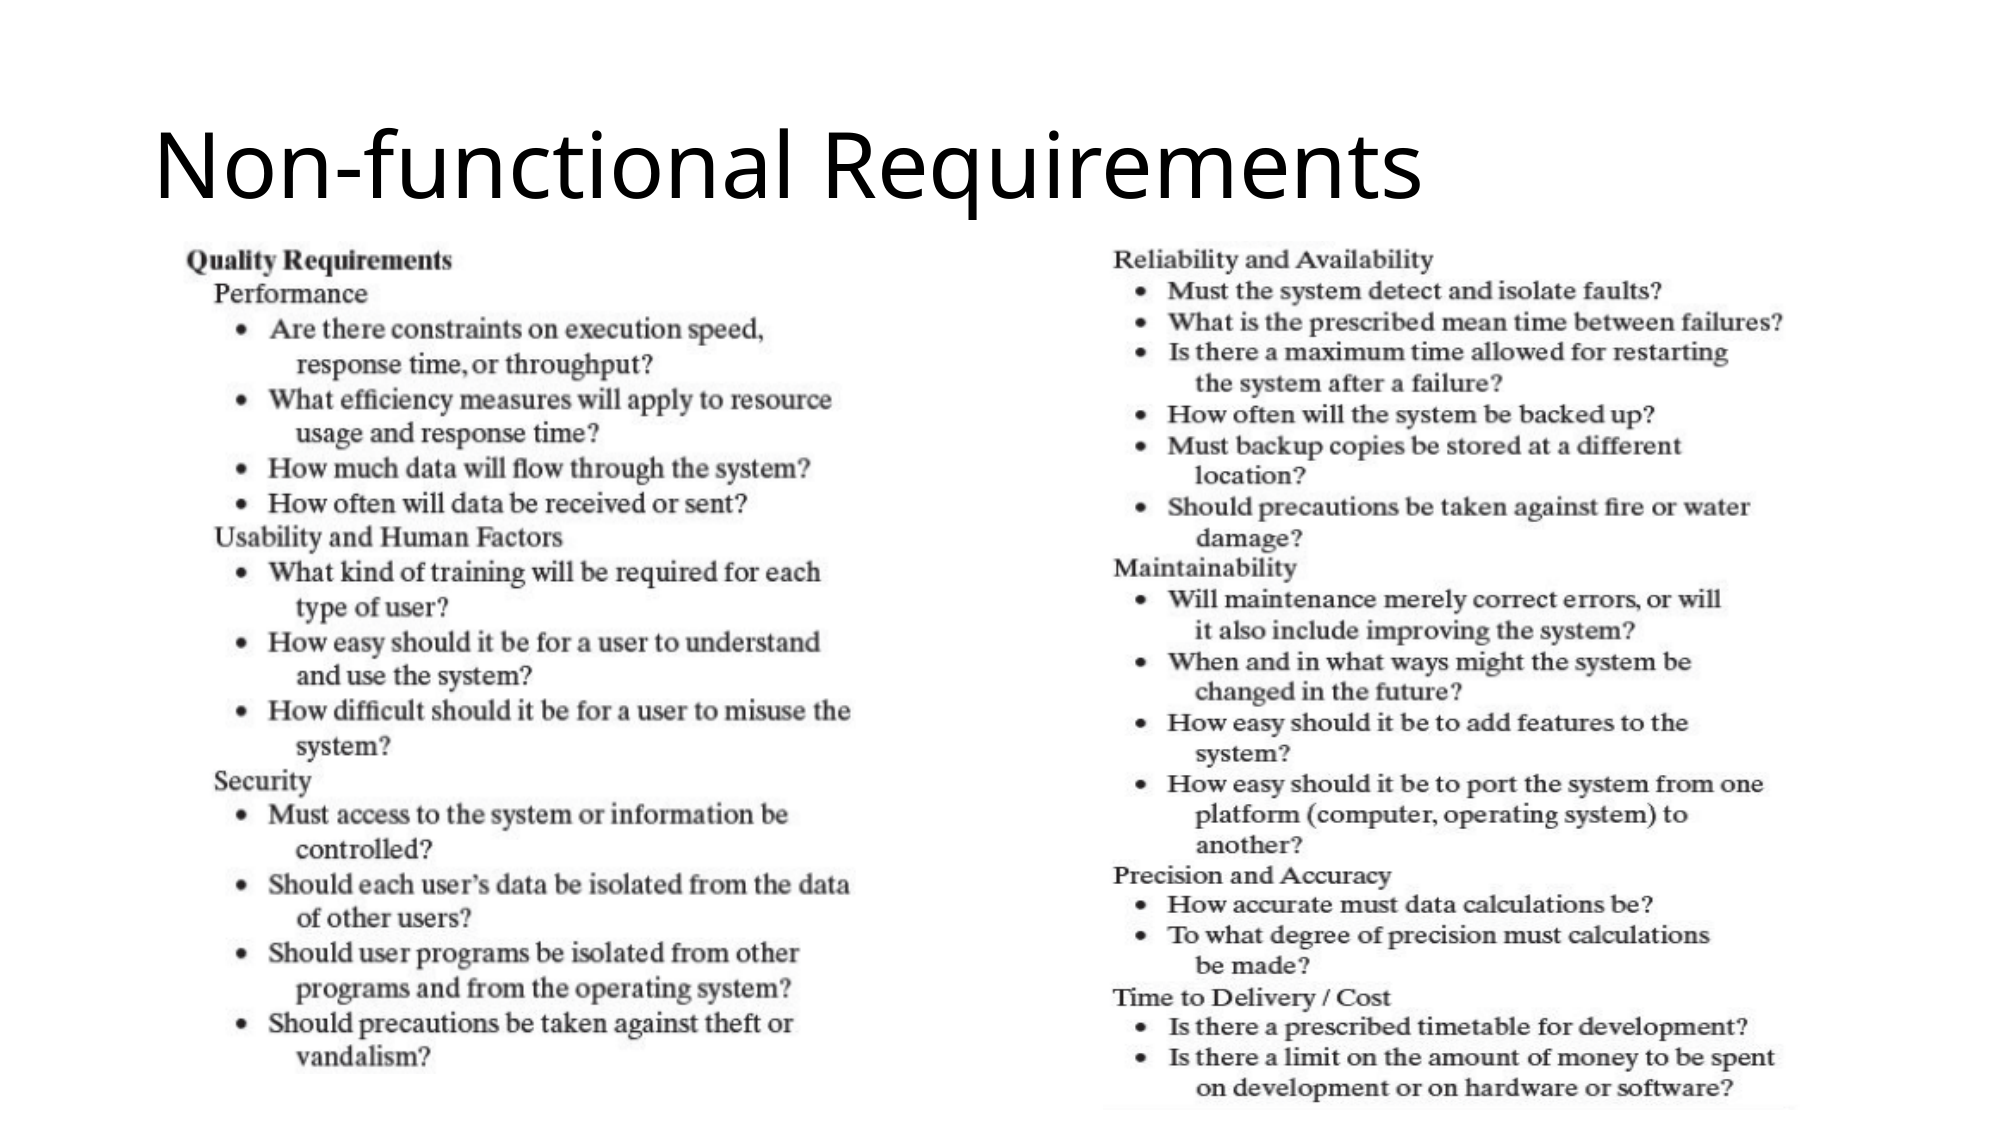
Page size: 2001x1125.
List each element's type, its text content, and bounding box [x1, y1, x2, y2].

title Non-functional Requirements [137, 59, 1863, 278]
picture [1103, 241, 1801, 1110]
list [183, 241, 868, 1074]
